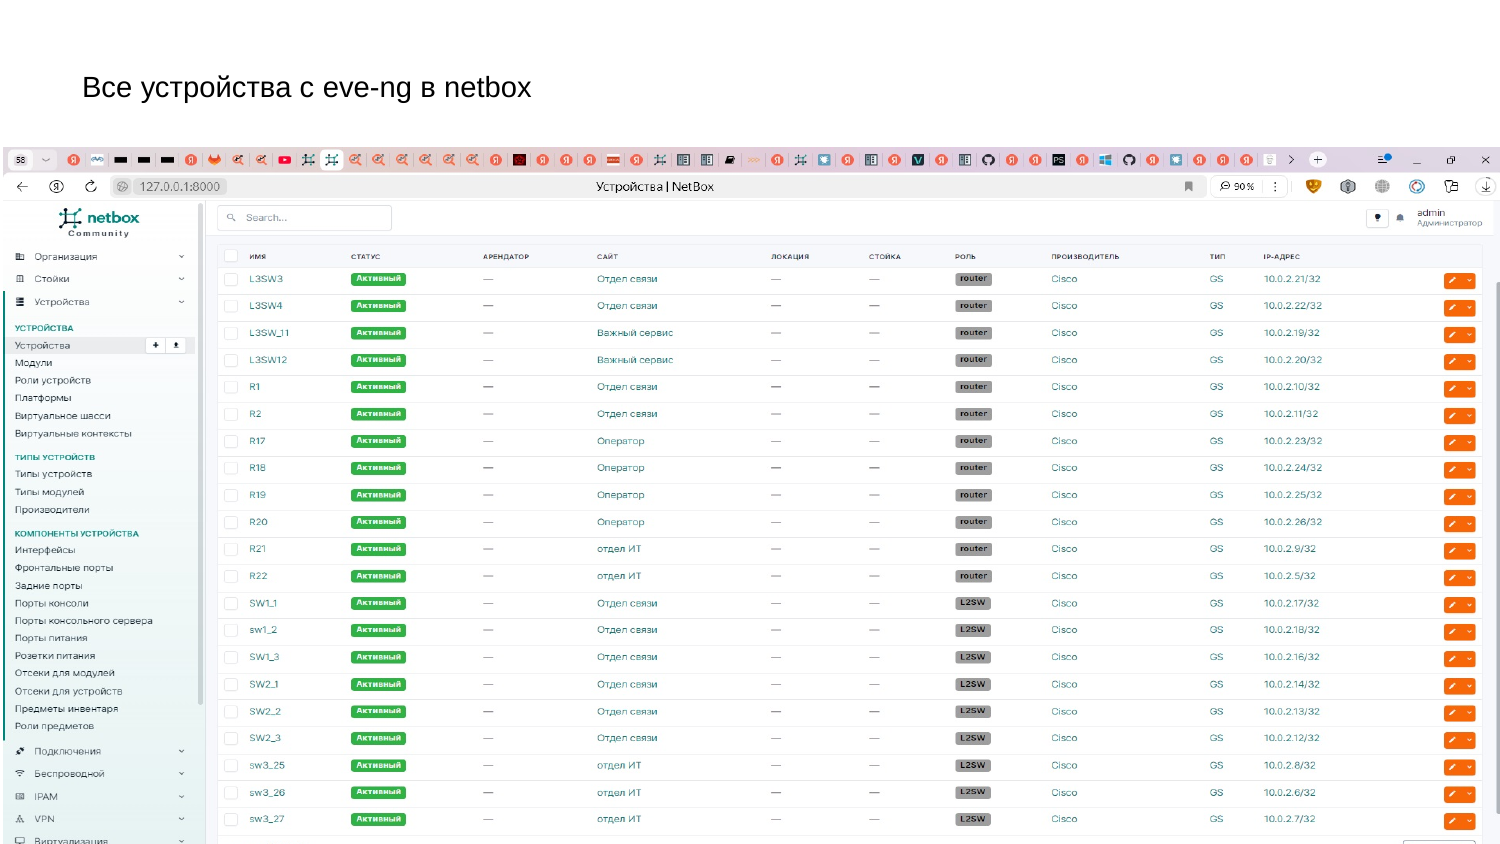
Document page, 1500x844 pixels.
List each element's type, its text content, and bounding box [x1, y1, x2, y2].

title Все устройства с eve-ng в netbox [82, 54, 1480, 118]
picture [0, 0, 1500, 844]
